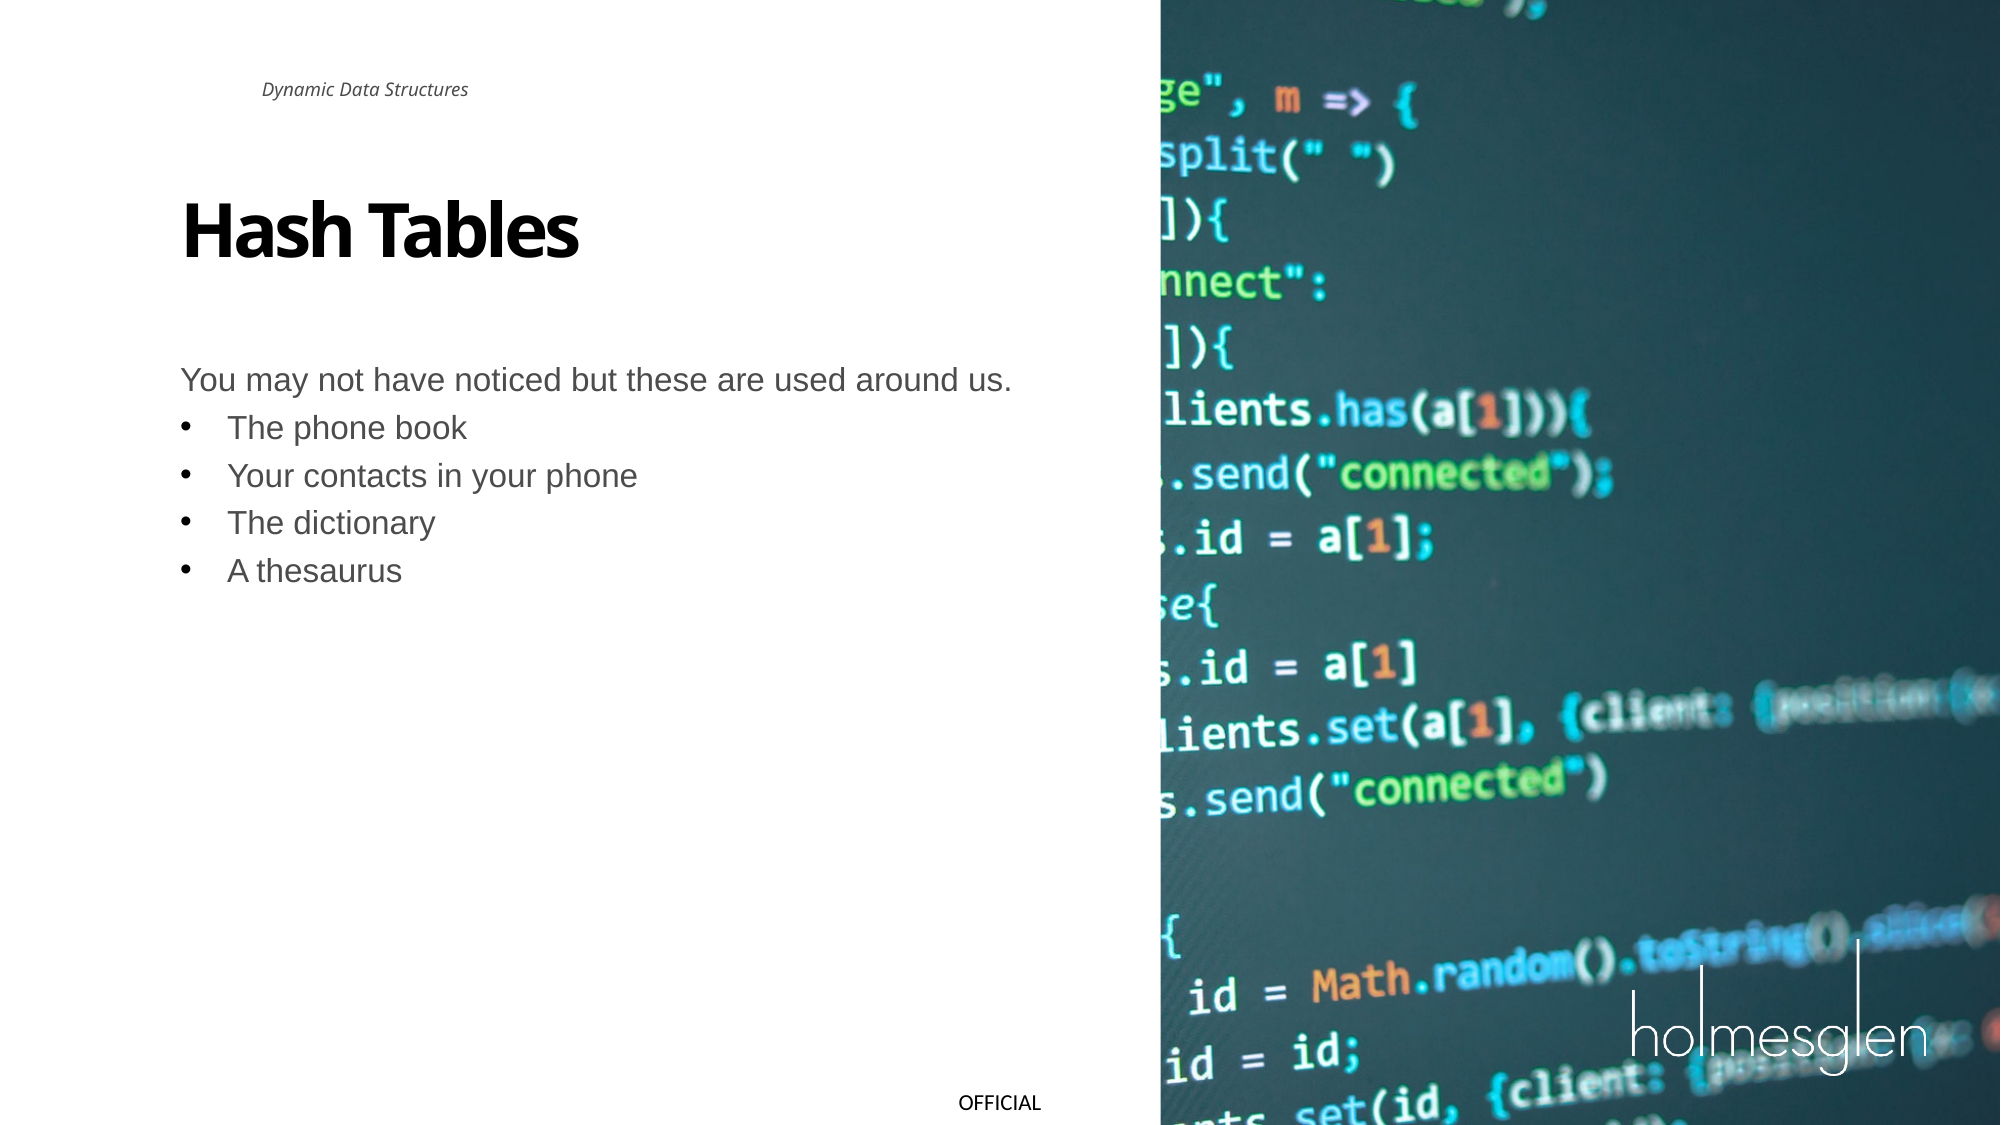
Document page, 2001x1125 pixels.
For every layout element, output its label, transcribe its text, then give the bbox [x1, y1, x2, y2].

title Hash Tables [179, 202, 1049, 373]
text_box You may not have noticed but these are used around us. The phone book Your contacts in your phone The dictionary A thesaurus [180, 349, 1101, 782]
list Dynamic Data Structures [261, 76, 756, 228]
picture [1160, 0, 2000, 1125]
